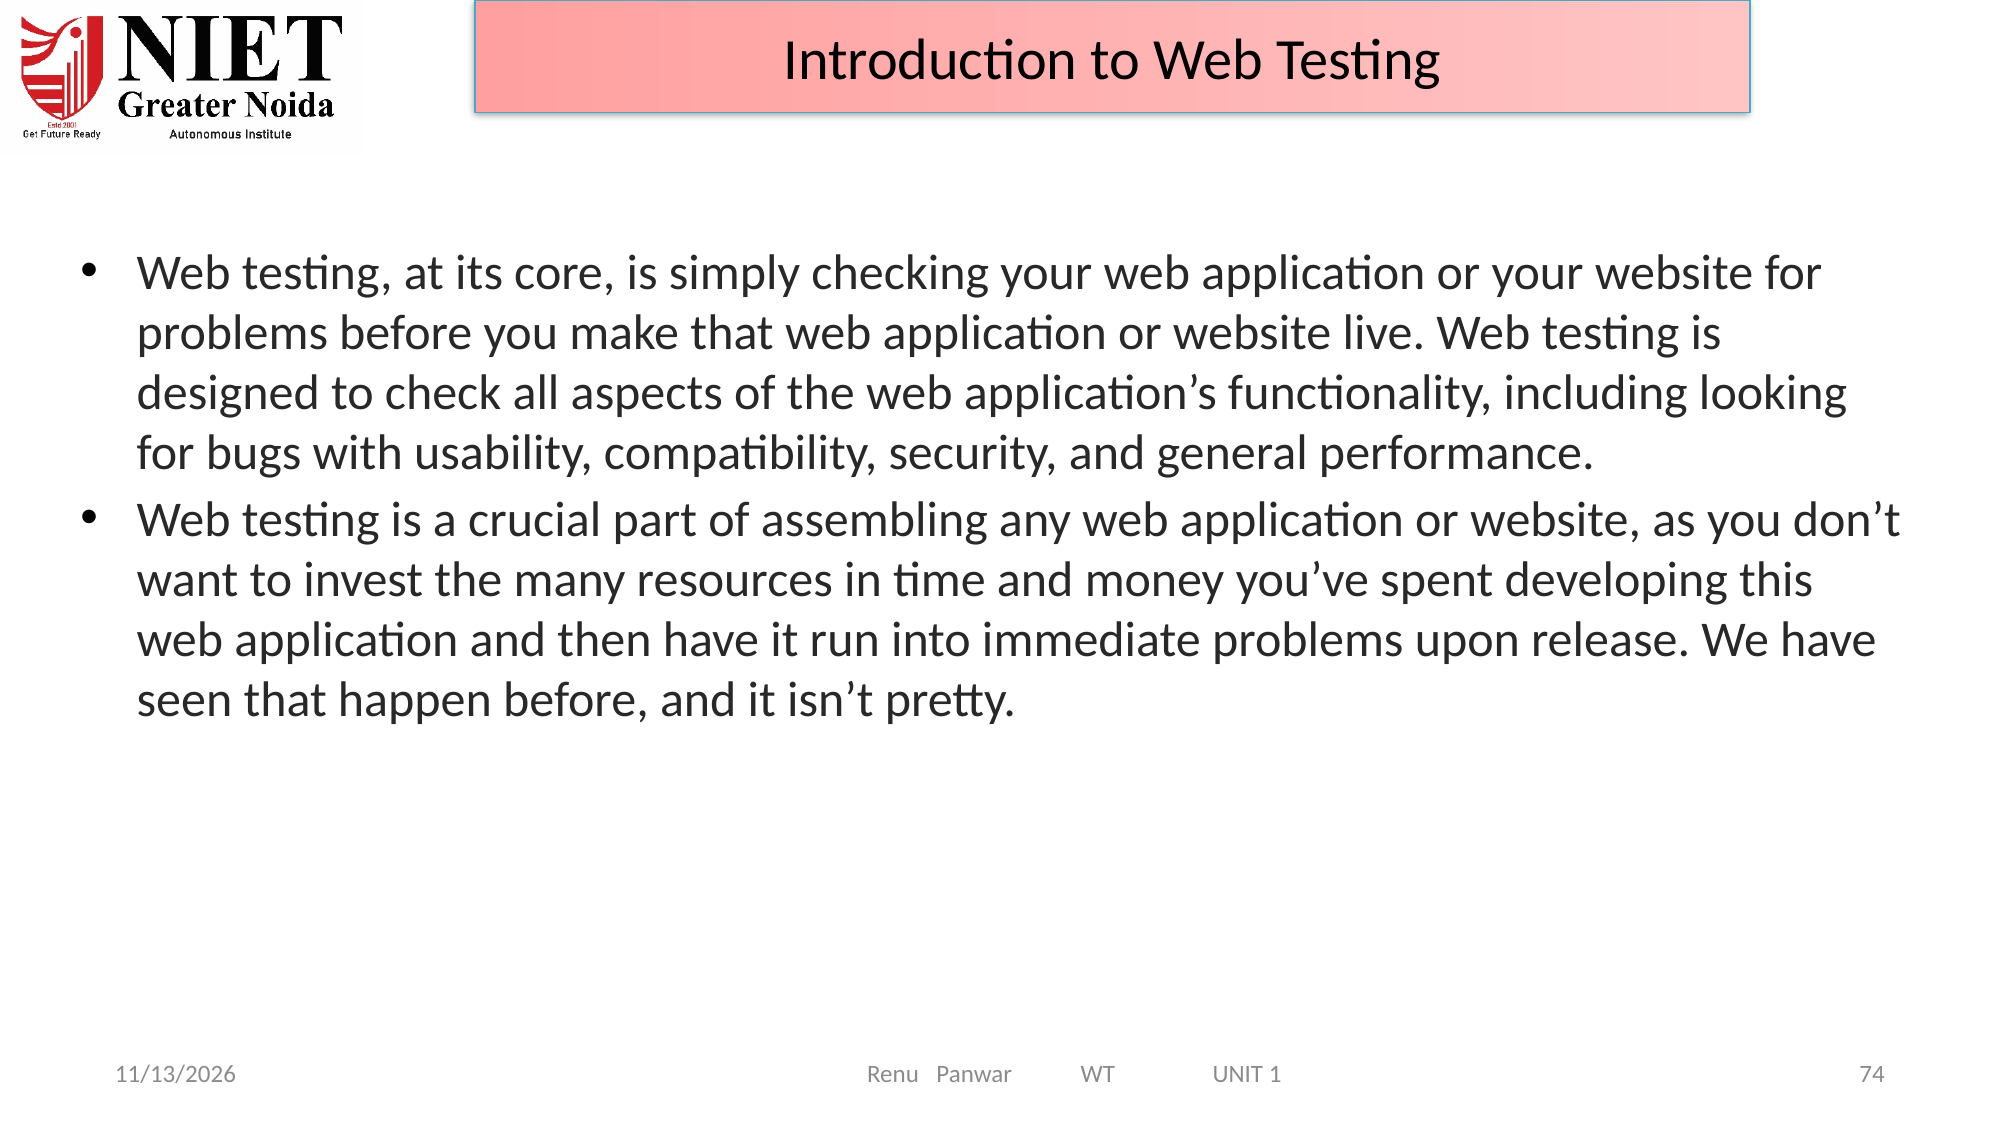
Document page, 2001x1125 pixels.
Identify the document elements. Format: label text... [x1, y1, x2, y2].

text_box Introduction to Web Testing [474, 0, 1751, 113]
slide_number 07-Jan-25 [99, 1042, 567, 1103]
text_box Web testing, at its core, is simply checking your web application or your website for problems before you make that web application or website live. Web testing is designed to check all aspects of the web application’s functionality, including looking for bugs with usability, compatibility, security, and general performance. Web testing is a crucial part of assembling any web application or website, as you don’t want to invest the many resources in time and money you’ve spent developing this web application and then have it run into immediate problems upon release. We have seen that happen before, and it isn’t pretty. [65, 179, 1917, 986]
picture [0, 0, 363, 156]
slide_number 74 [1433, 1042, 1900, 1103]
footer Renu Panwar WT UNIT 1 [662, 1042, 1433, 1103]
